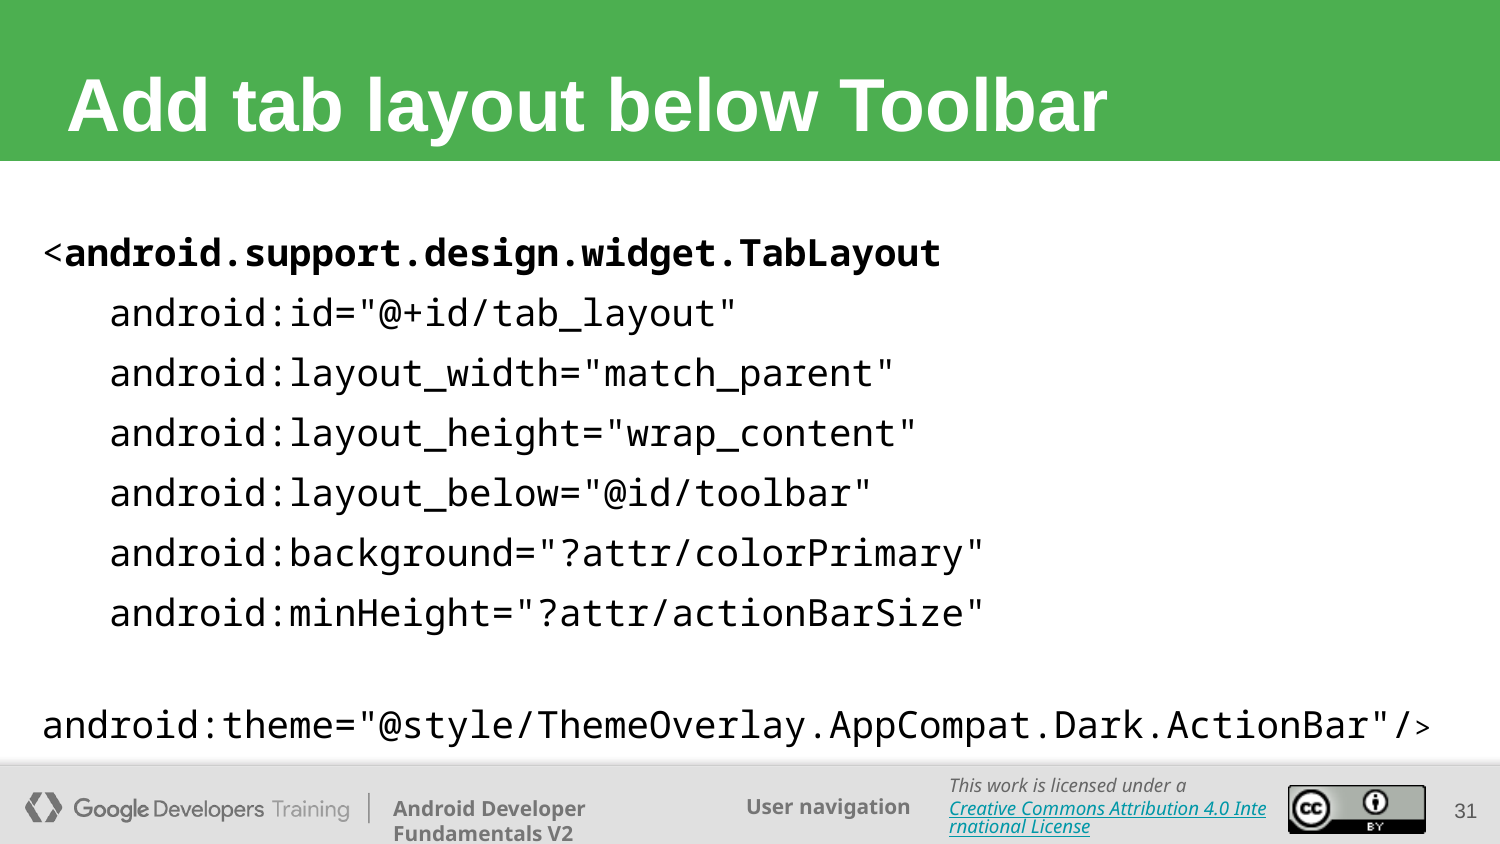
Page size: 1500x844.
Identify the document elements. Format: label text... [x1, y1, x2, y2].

picture [0, 161, 1500, 844]
list <android.support.design.widget.TabLayout android:id="@+id/tab_layout" android:layout_width="match_parent" android:layout_height="wrap_content" android:layout_below="@id/toolbar" android:background="?attr/colorPrimary" android:minHeight="?attr/actionBarSize" android:theme="@style/ThemeOverlay.AppCompat.Dark.ActionBar"/> [26, 164, 1492, 755]
title Add tab layout below Toolbar [51, 28, 1472, 122]
slide_number ‹#› [1402, 777, 1493, 842]
